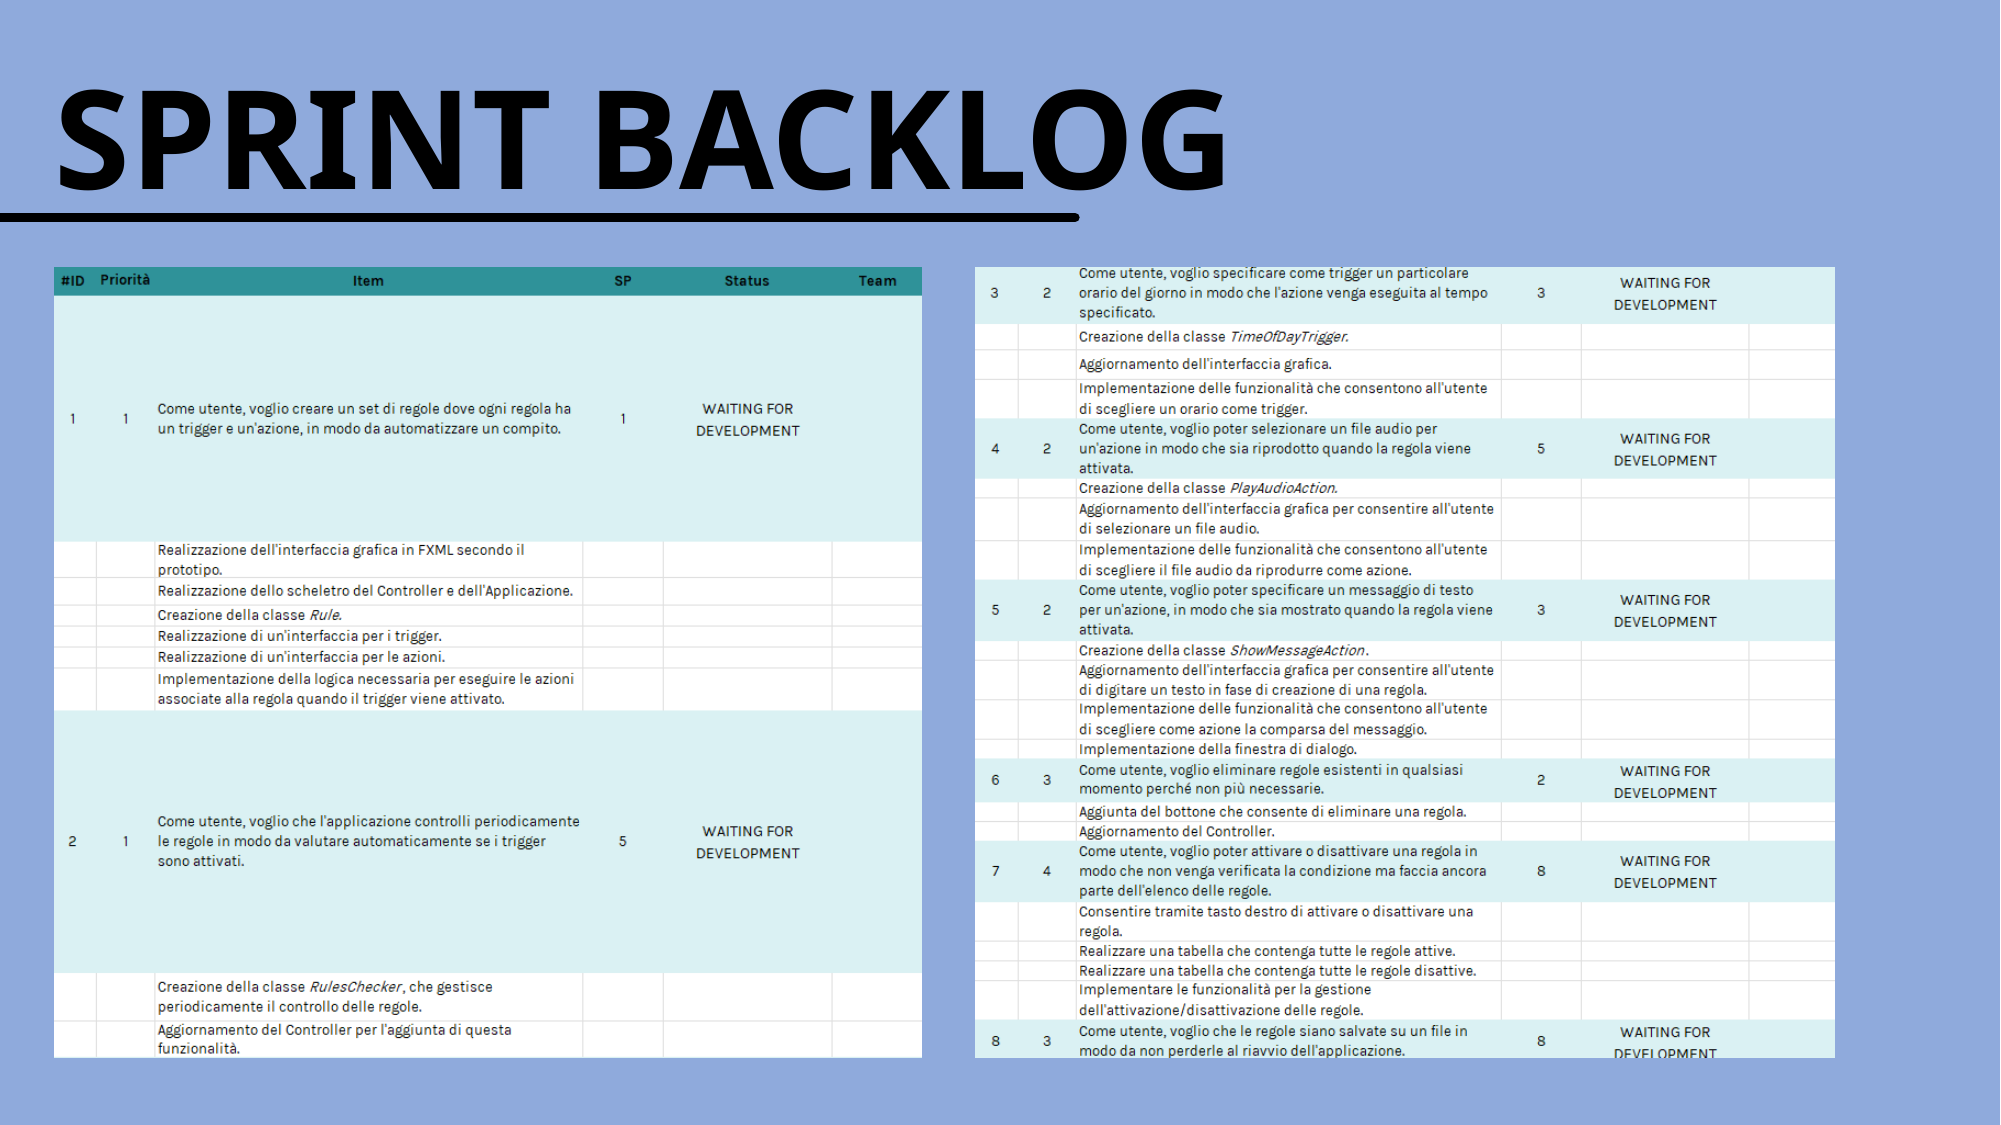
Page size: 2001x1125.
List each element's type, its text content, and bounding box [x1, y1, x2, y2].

text_box SPRINT BACKLOG [39, 45, 1250, 225]
picture [54, 267, 922, 1058]
picture [975, 267, 1835, 1058]
